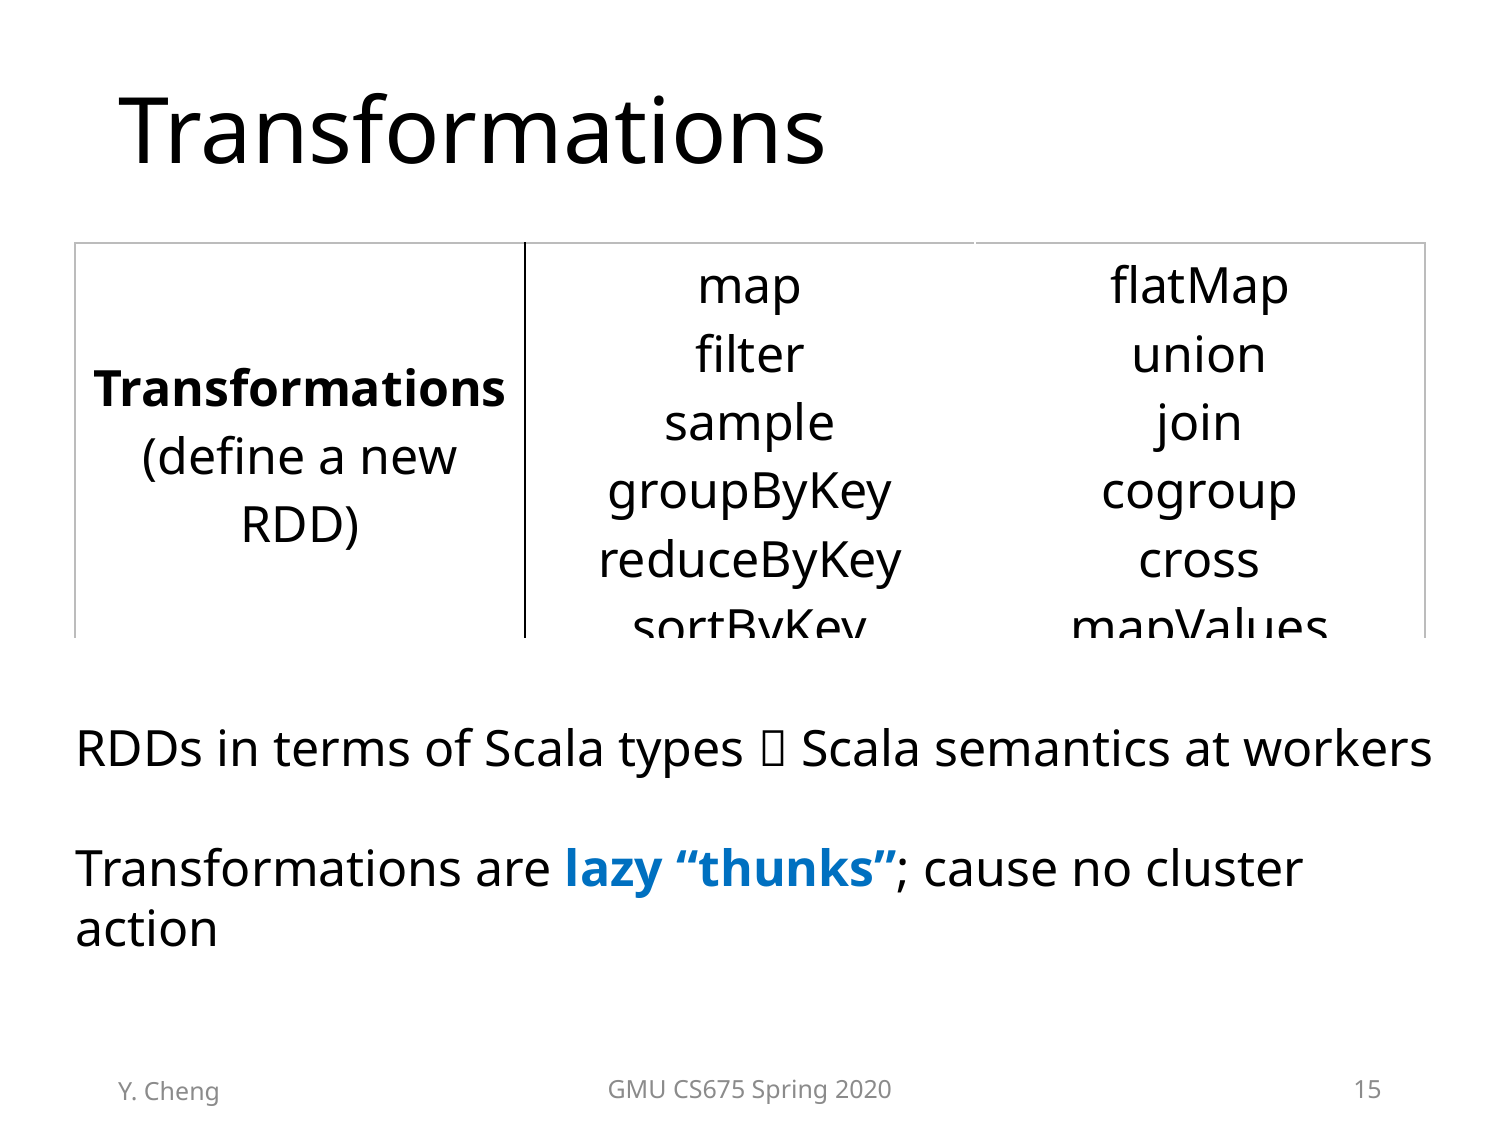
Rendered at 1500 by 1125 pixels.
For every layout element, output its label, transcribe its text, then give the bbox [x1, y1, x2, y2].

table_header flatMap union join cogroup cross mapValues [976, 244, 1424, 638]
slide_number 15 [1059, 1060, 1397, 1121]
footer GMU CS675 Spring 2020 [496, 1060, 1004, 1121]
title Transformations [103, 25, 1397, 242]
table_header Transformations (define a new RDD) [76, 244, 524, 638]
slide_number Y. Cheng [103, 1060, 441, 1121]
table_header map filter sample groupByKey reduceByKey sortByKey [526, 244, 974, 638]
text_box RDDs in terms of Scala types  Scala semantics at workers Transformations are lazy “thunks”; cause no cluster action [60, 638, 1453, 1034]
